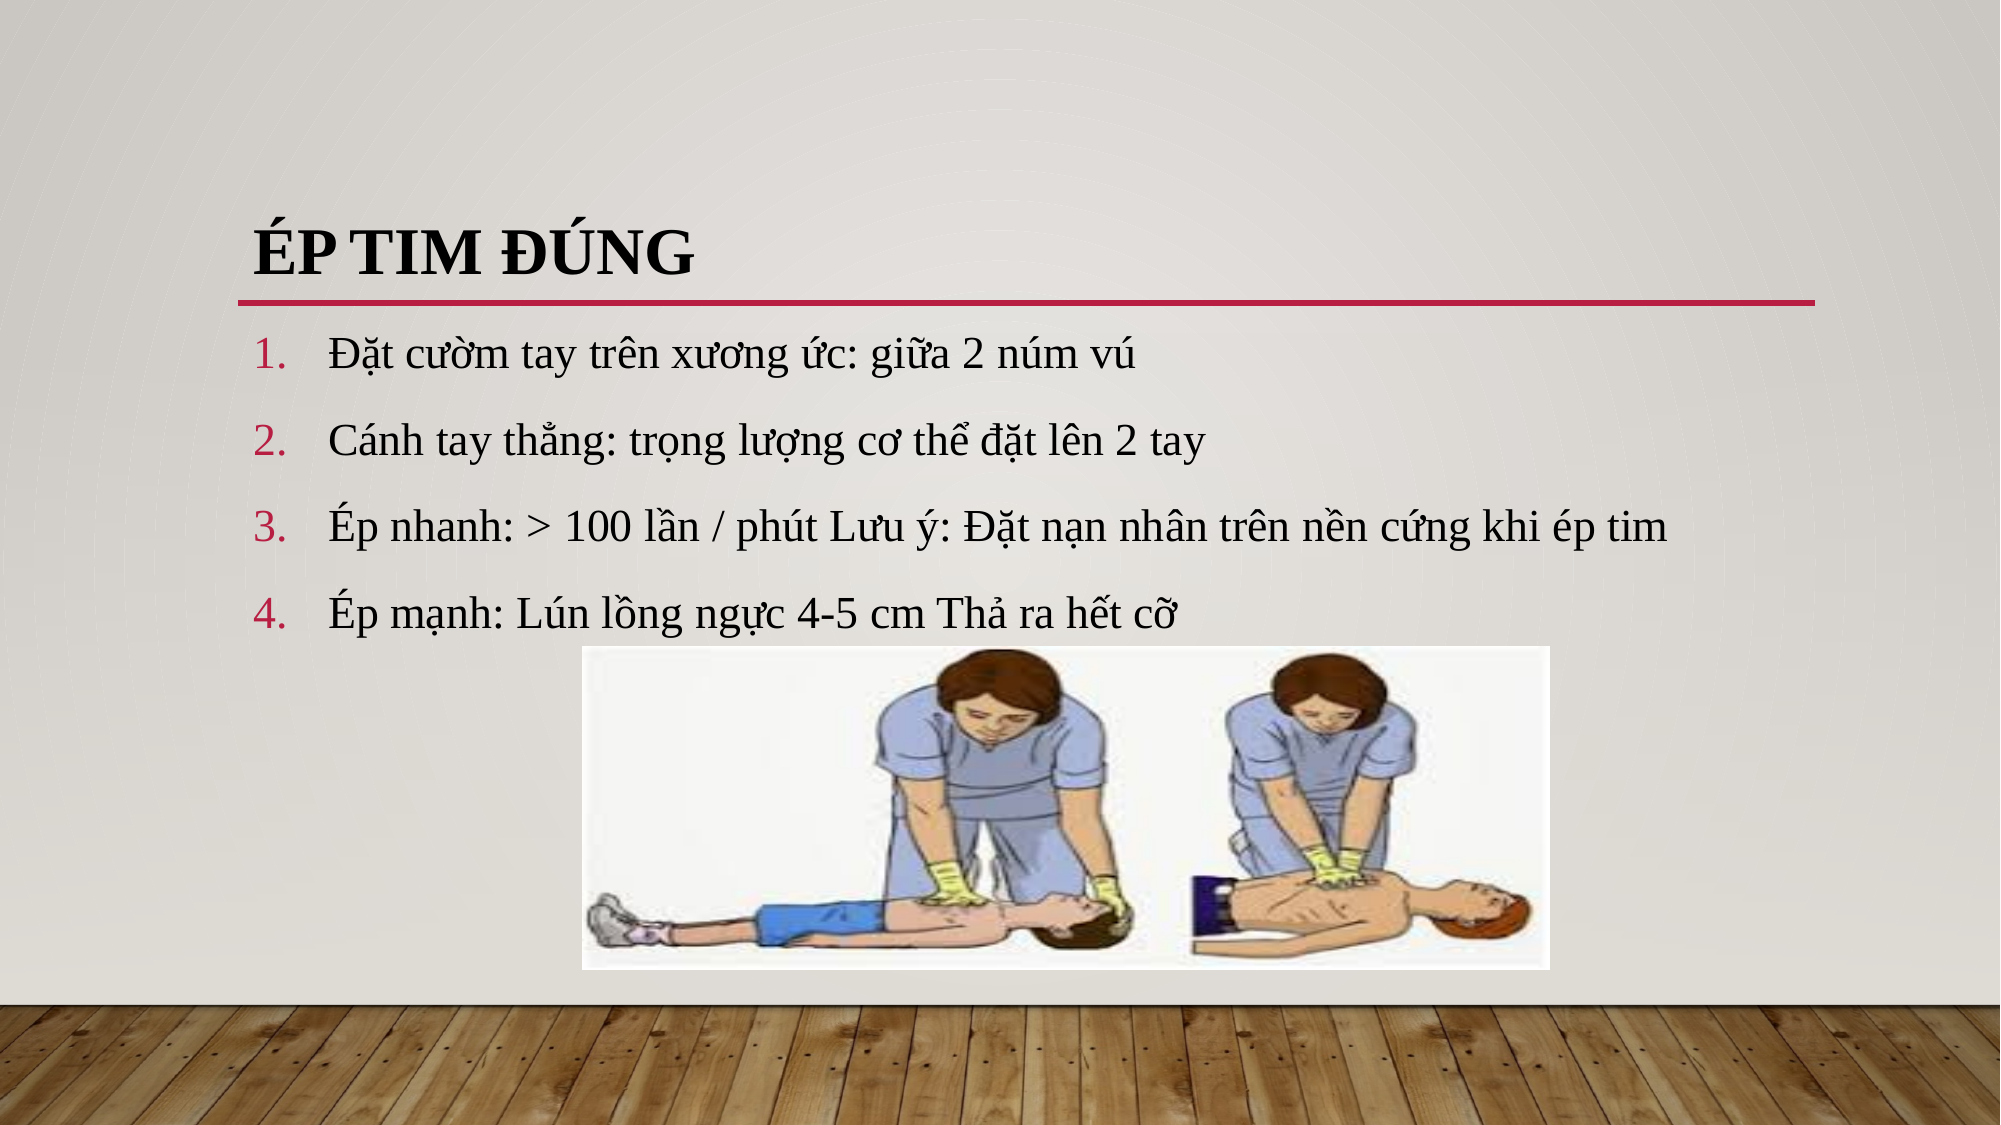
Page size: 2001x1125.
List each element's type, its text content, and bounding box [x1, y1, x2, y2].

picture [0, 1005, 2000, 1125]
title Ép tim đúng [238, 209, 1814, 304]
list Đặt cườm tay trên xương ức: giữa 2 núm vú Cánh tay thẳng: trọng lượng cơ thể đặt lên 2 tay Ép nhanh: > 100 lần / phút Lưu ý: Đặt nạn nhân trên nền cứng khi ép tim Ép mạnh: Lún lồng ngực 4-5 cm Thả ra hết cỡ [238, 304, 1843, 1001]
picture [581, 646, 1551, 970]
